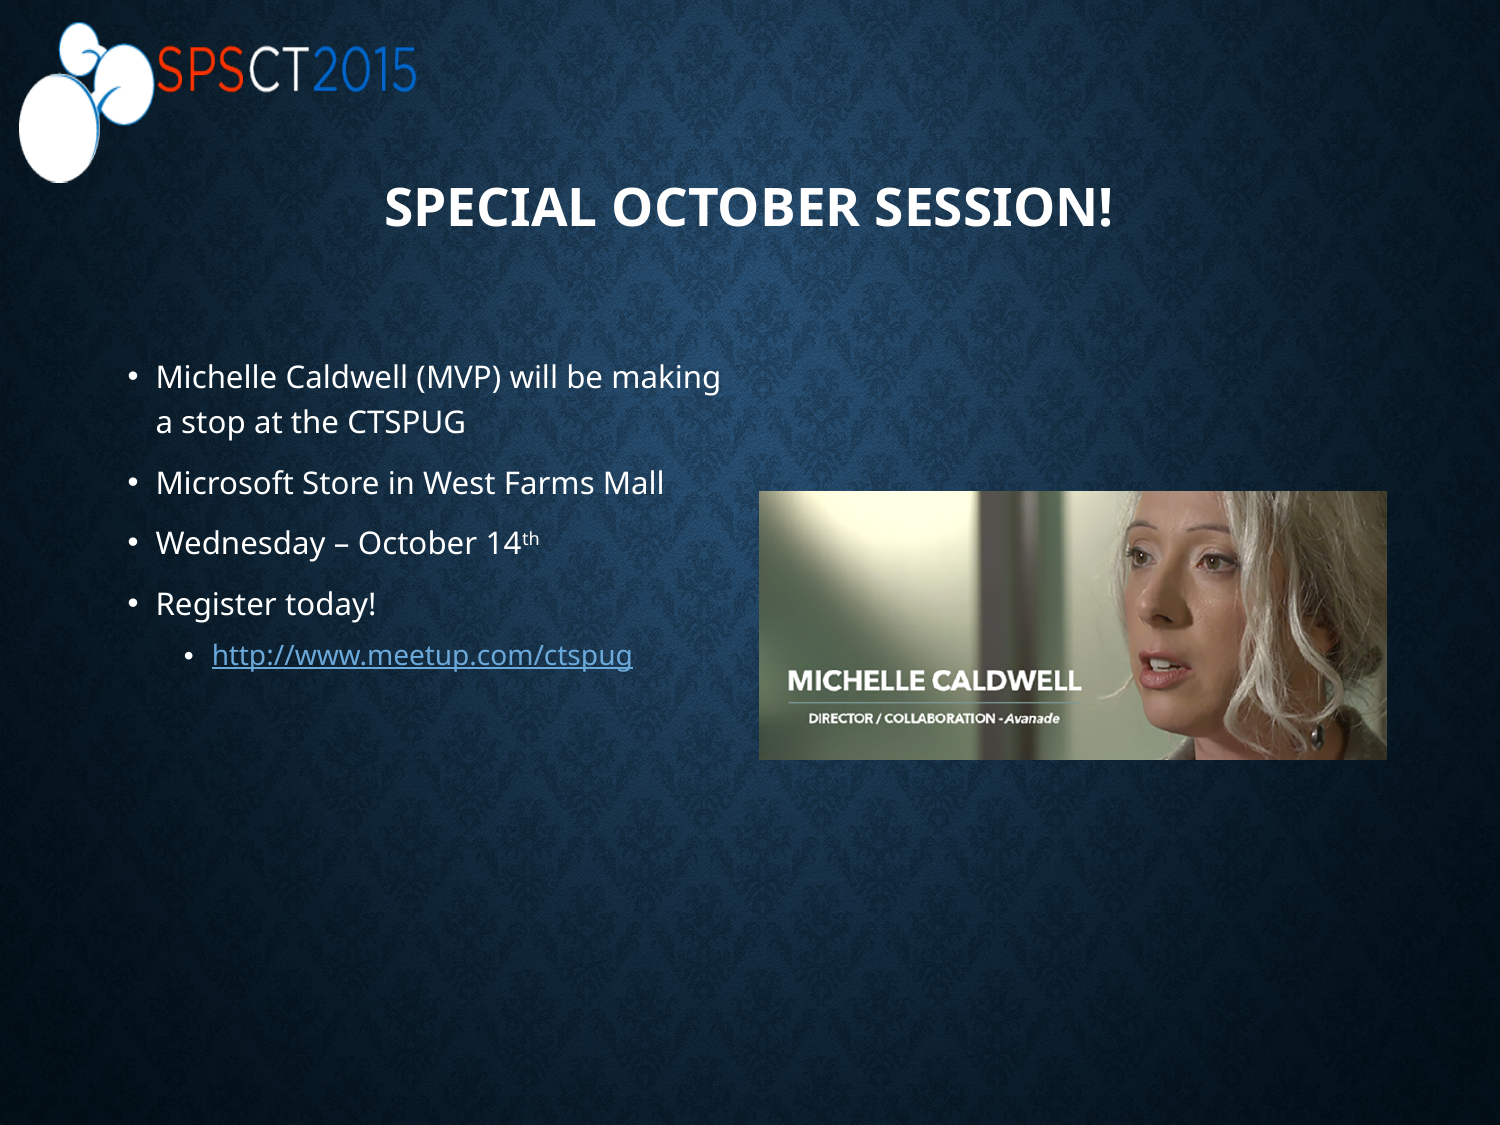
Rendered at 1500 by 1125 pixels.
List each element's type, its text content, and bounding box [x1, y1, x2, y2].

title Special October session! [112, 99, 1387, 318]
list Michelle Caldwell (MVP) will be making a stop at the CTSPUG Microsoft Store in West Farms Mall Wednesday – October 14th Register today! http://www.meetup.com/ctspug [112, 342, 741, 950]
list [759, 490, 1387, 760]
picture [19, 22, 606, 183]
